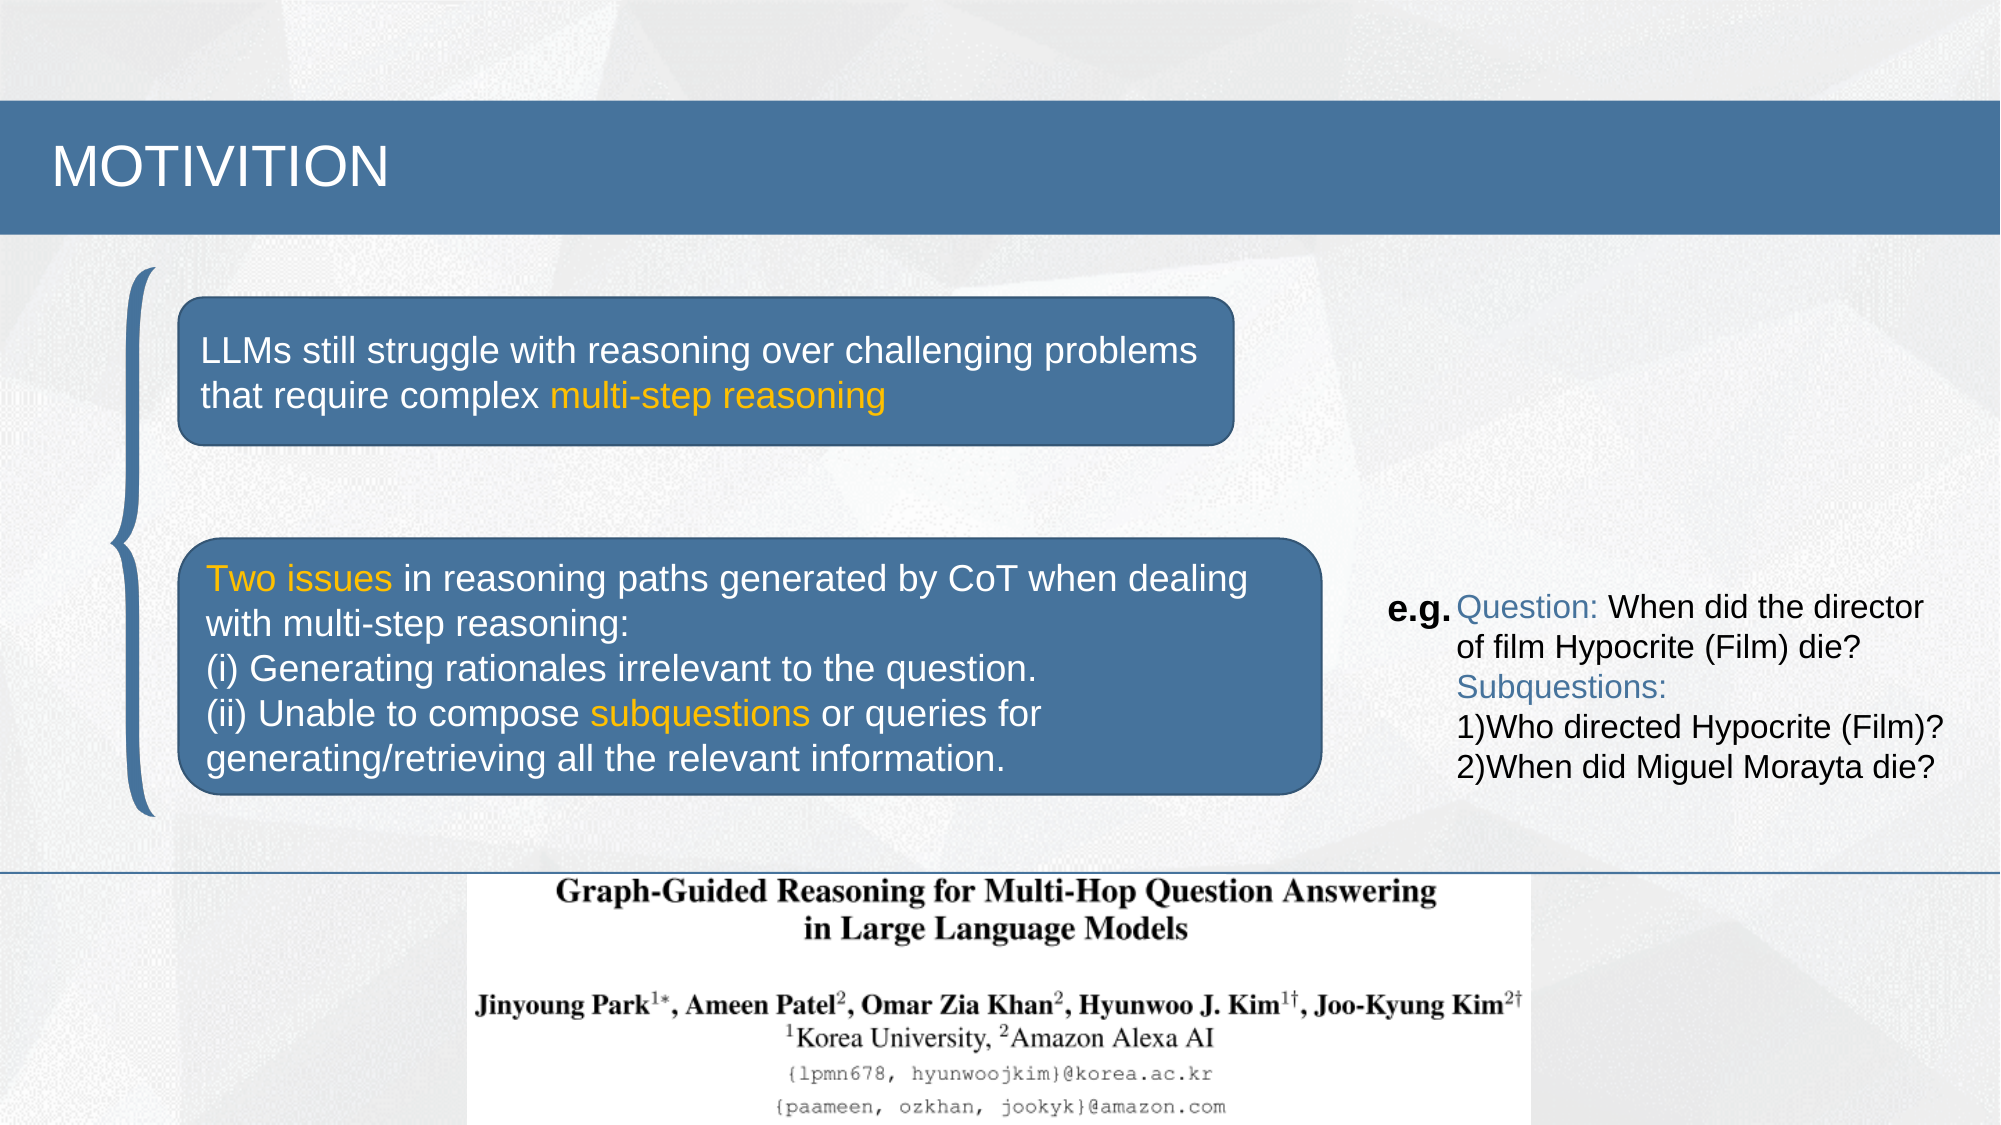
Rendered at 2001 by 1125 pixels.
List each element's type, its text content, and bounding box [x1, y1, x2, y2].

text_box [1372, 576, 2000, 795]
text_box LLMs still struggle with reasoning over challenging problems that require complex multi-step reasoning [180, 296, 1235, 447]
text_box Two issues in reasoning paths generated by CoT when dealing with multi-step reasoning: (i) Generating rationales irrelevant to the question. (ii) Unable to compose subquestions or queries for generating/retrieving all the relevant information. [180, 537, 1323, 796]
picture [0, 0, 2001, 1125]
text_box Motivition [36, 95, 1399, 241]
